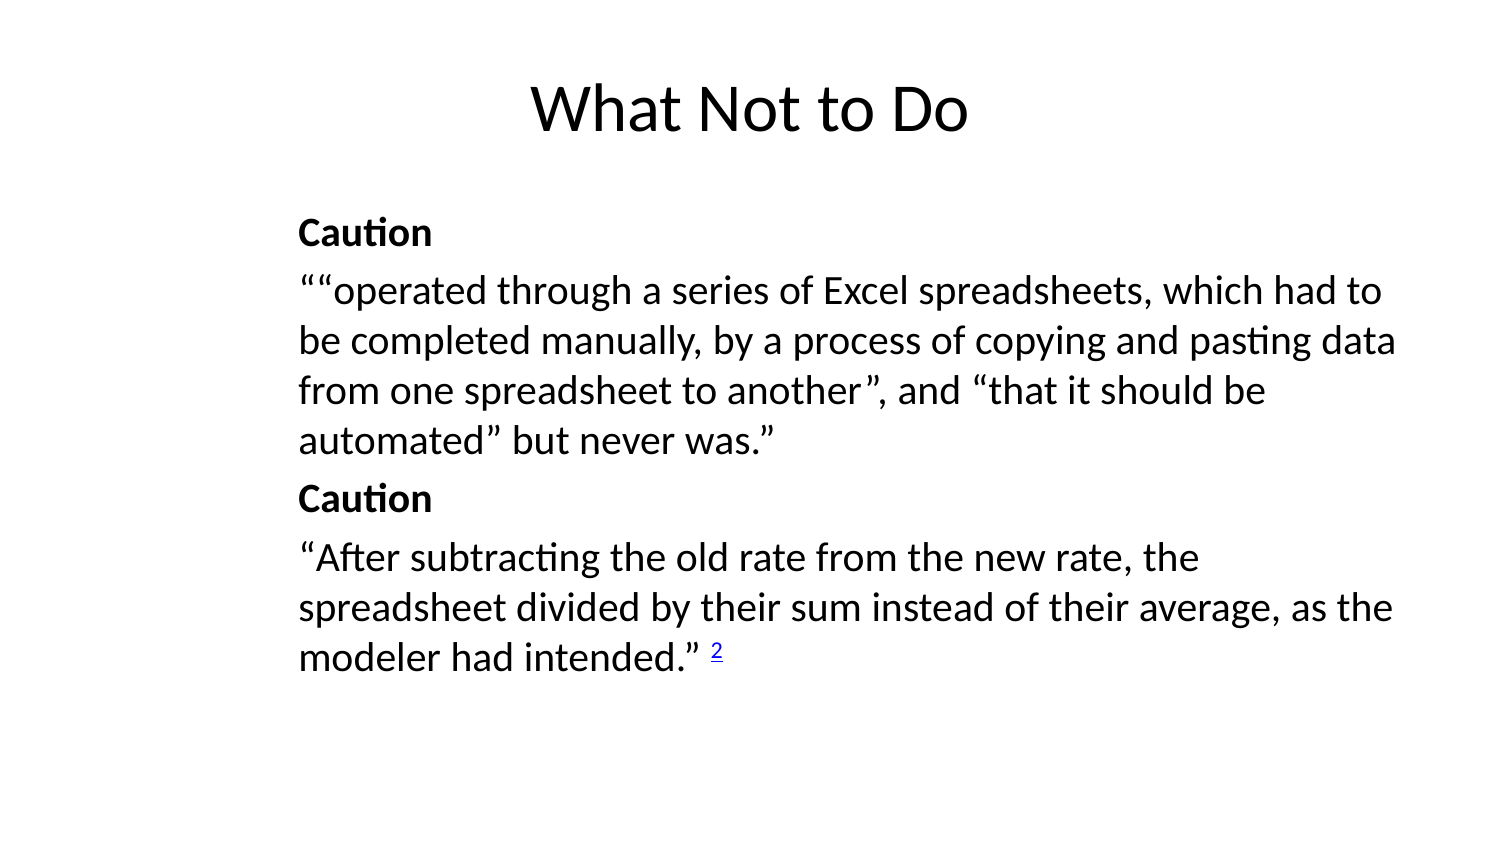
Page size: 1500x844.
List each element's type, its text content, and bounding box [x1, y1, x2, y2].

list Caution ““operated through a series of Excel spreadsheets, which had to be completed manually, by a process of copying and pasting data from one spreadsheet to another”, and “that it should be automated” but never was.” Caution “After subtracting the old rate from the new rate, the spreadsheet divided by their sum instead of their average, as the modeler had intended.” 2 [75, 196, 1425, 754]
title What Not to Do [75, 33, 1425, 175]
